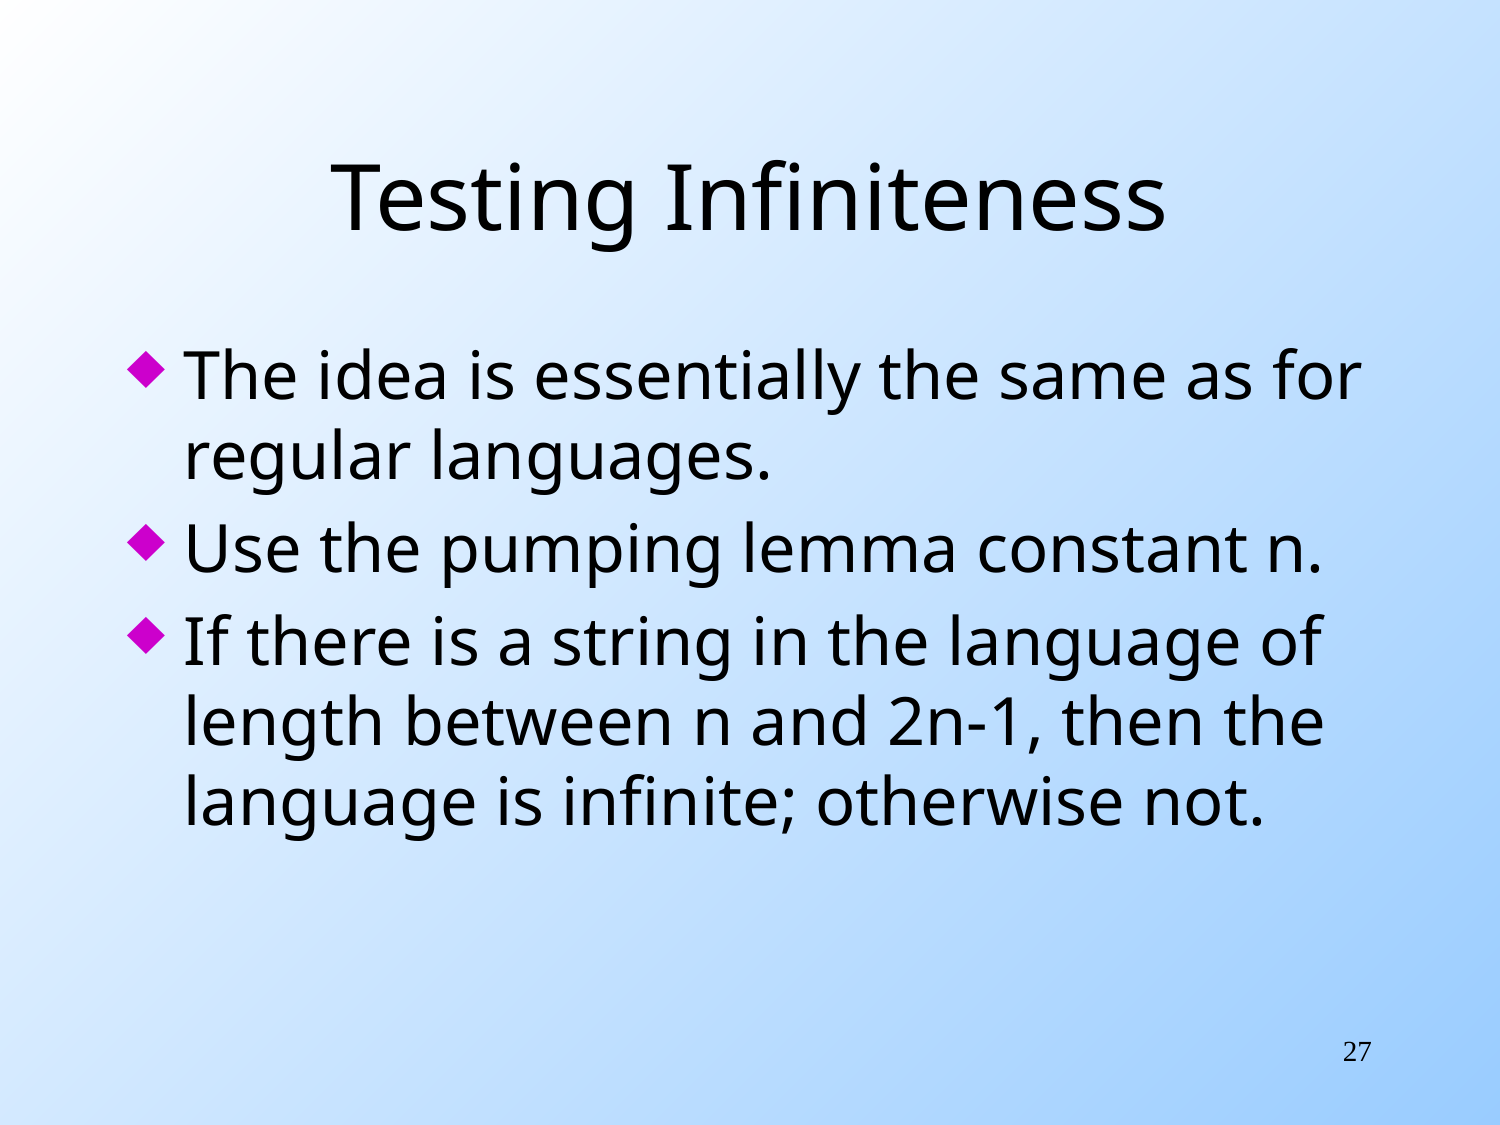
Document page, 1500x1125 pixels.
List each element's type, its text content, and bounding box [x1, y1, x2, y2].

slide_number 27 [1074, 1025, 1388, 1100]
title Testing Infiniteness [112, 99, 1388, 288]
list The idea is essentially the same as for regular languages. Use the pumping lemma constant n. If there is a string in the language of length between n and 2n-1, then the language is infinite; otherwise not. [112, 324, 1388, 1000]
